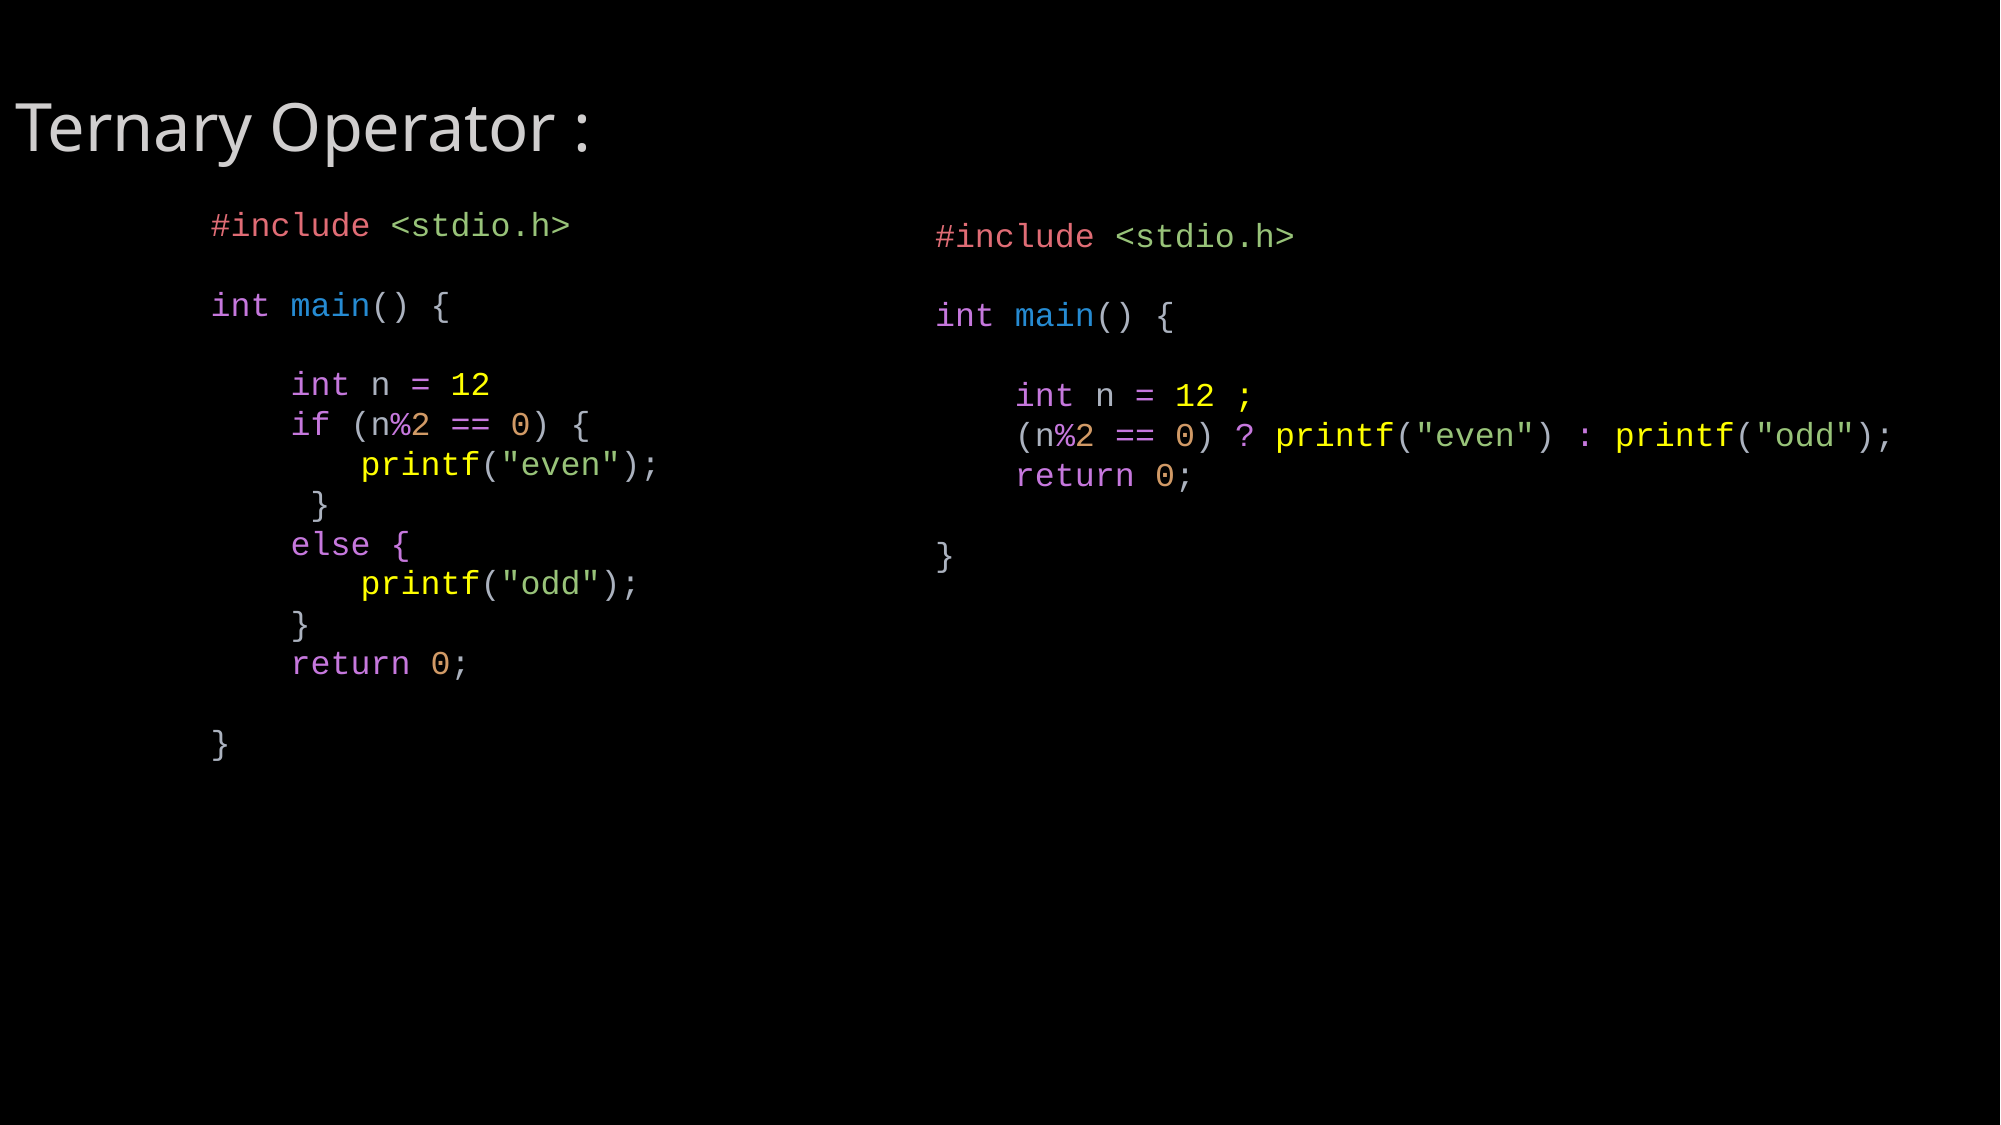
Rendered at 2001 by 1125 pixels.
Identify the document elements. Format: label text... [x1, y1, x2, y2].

text_box #include <stdio.h> int main() { int n = 12 ; (n%2 == 0) ? printf("even") : printf("odd"); return 0; } [920, 126, 2000, 809]
title Ternary Operator : [0, 21, 2000, 239]
text_box #include <stdio.h> int main() { int n = 12 if (n%2 == 0) { printf("even"); } else { printf("odd"); } return 0; } [195, 155, 1828, 1104]
